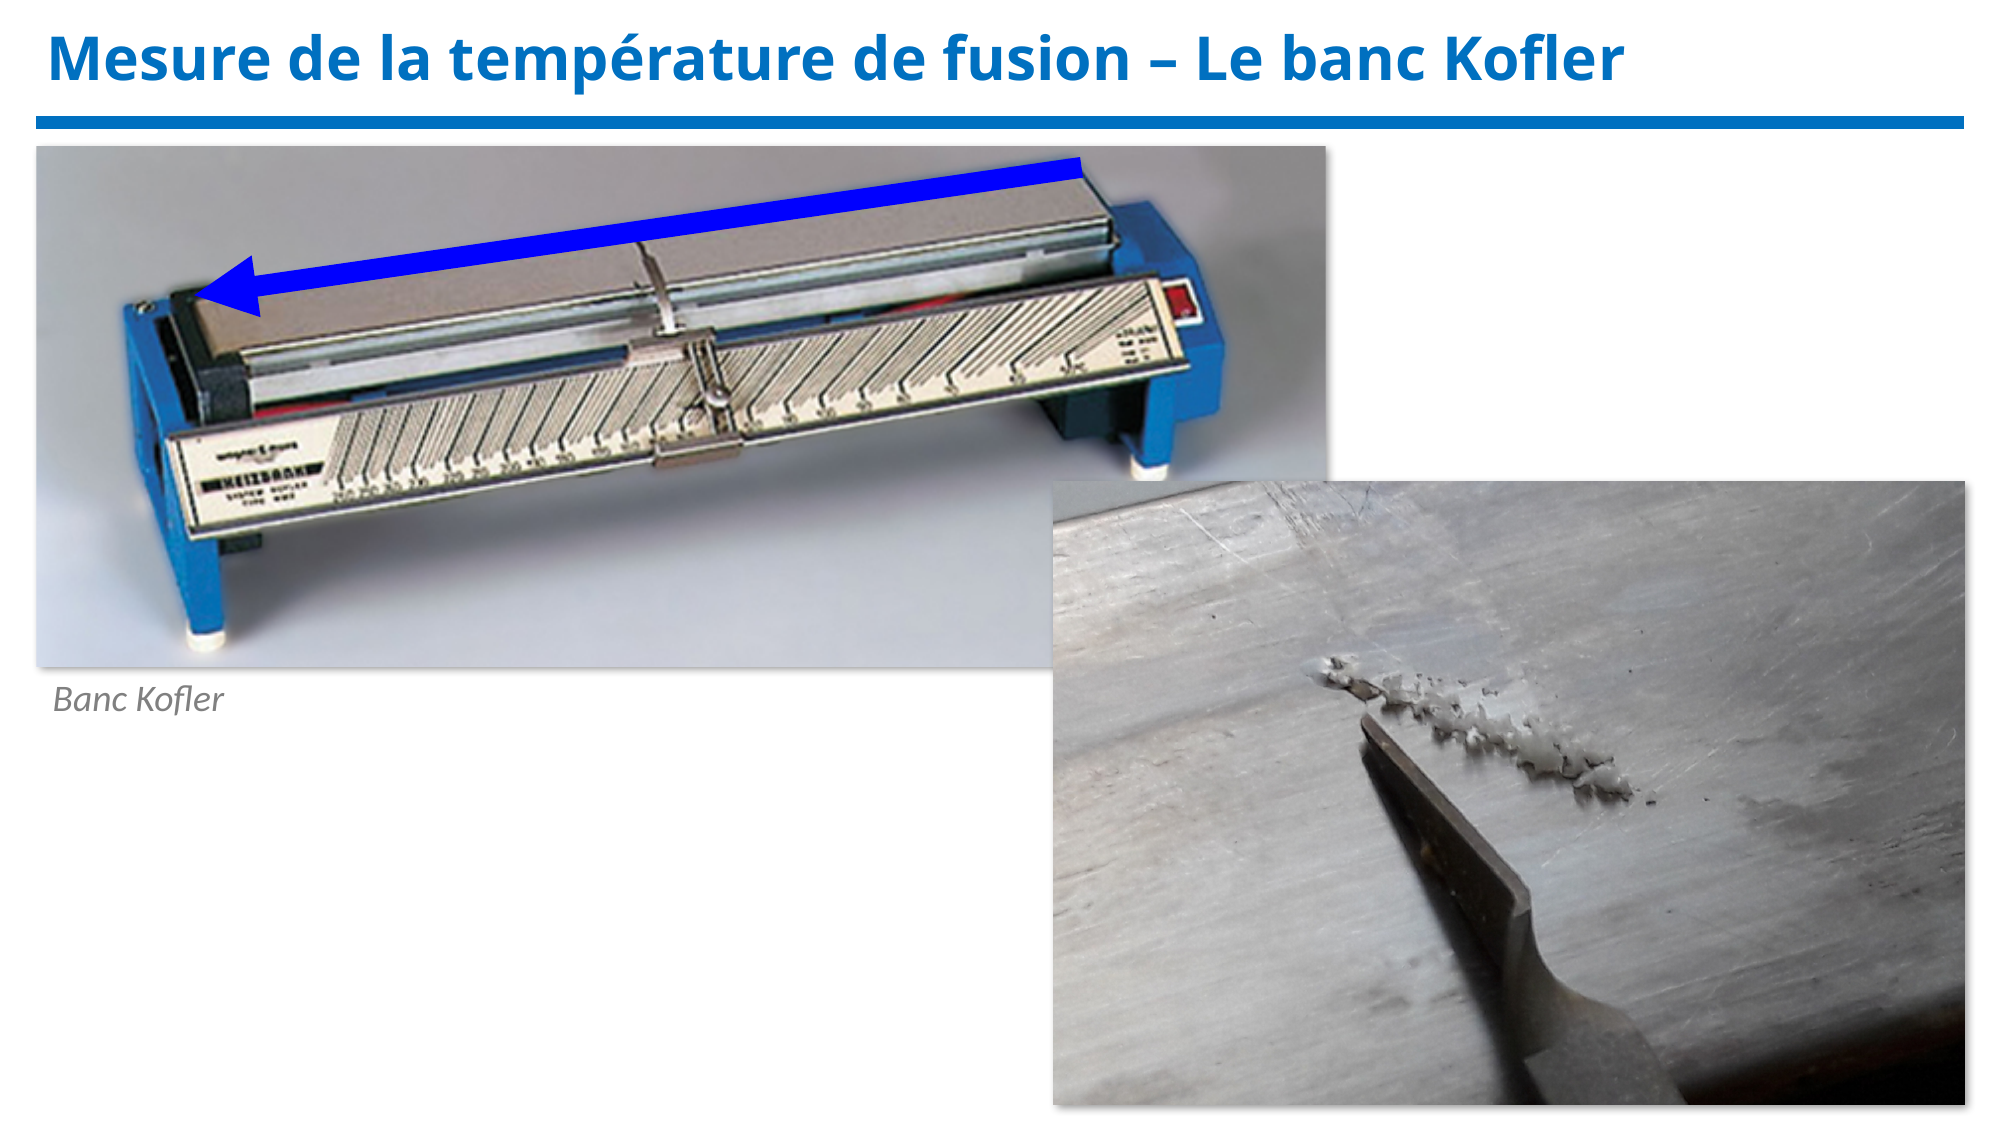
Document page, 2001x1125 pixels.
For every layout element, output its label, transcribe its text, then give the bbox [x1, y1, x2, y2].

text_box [194, 167, 1082, 296]
text_box Banc Kofler [38, 667, 240, 726]
text_box Mesure de la température de fusion – Le banc Kofler [0, 0, 2000, 123]
picture [36, 146, 1965, 1105]
